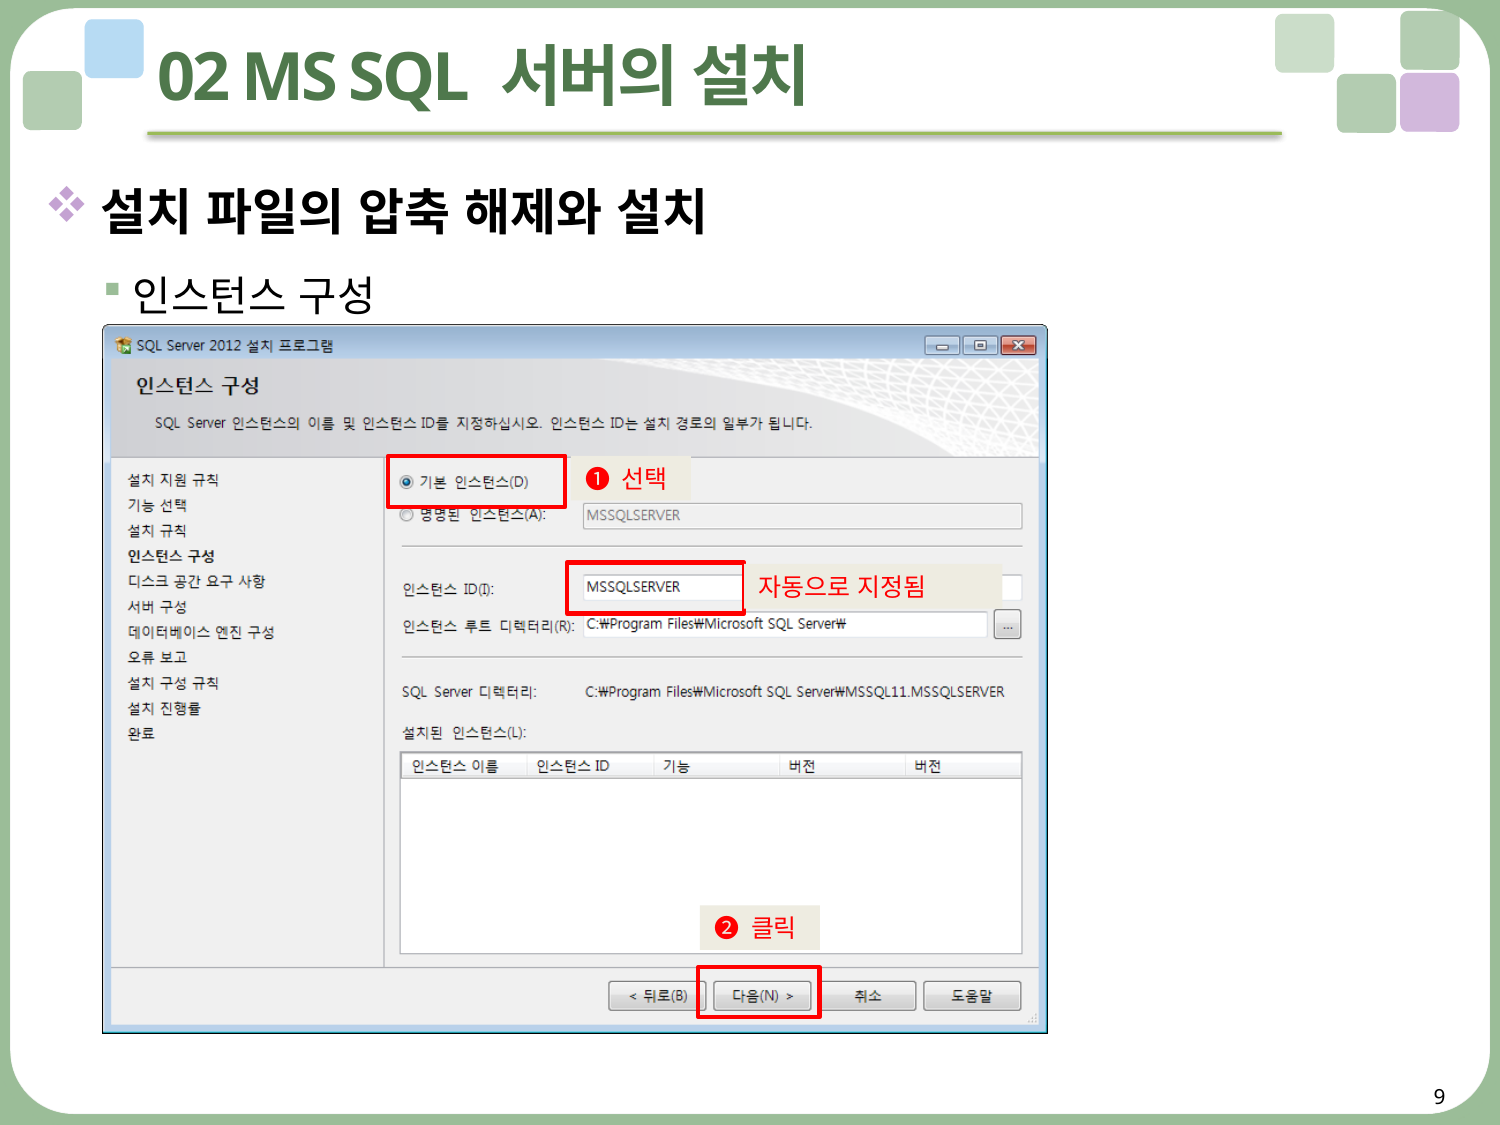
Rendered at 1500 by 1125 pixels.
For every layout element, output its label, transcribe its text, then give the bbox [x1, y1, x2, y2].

list 설치 파일의 압축 해제와 설치 인스턴스 구성 [29, 172, 1459, 1083]
picture [0, 0, 1500, 1125]
title 02 MS SQL 서버의 설치 [142, 25, 1459, 123]
